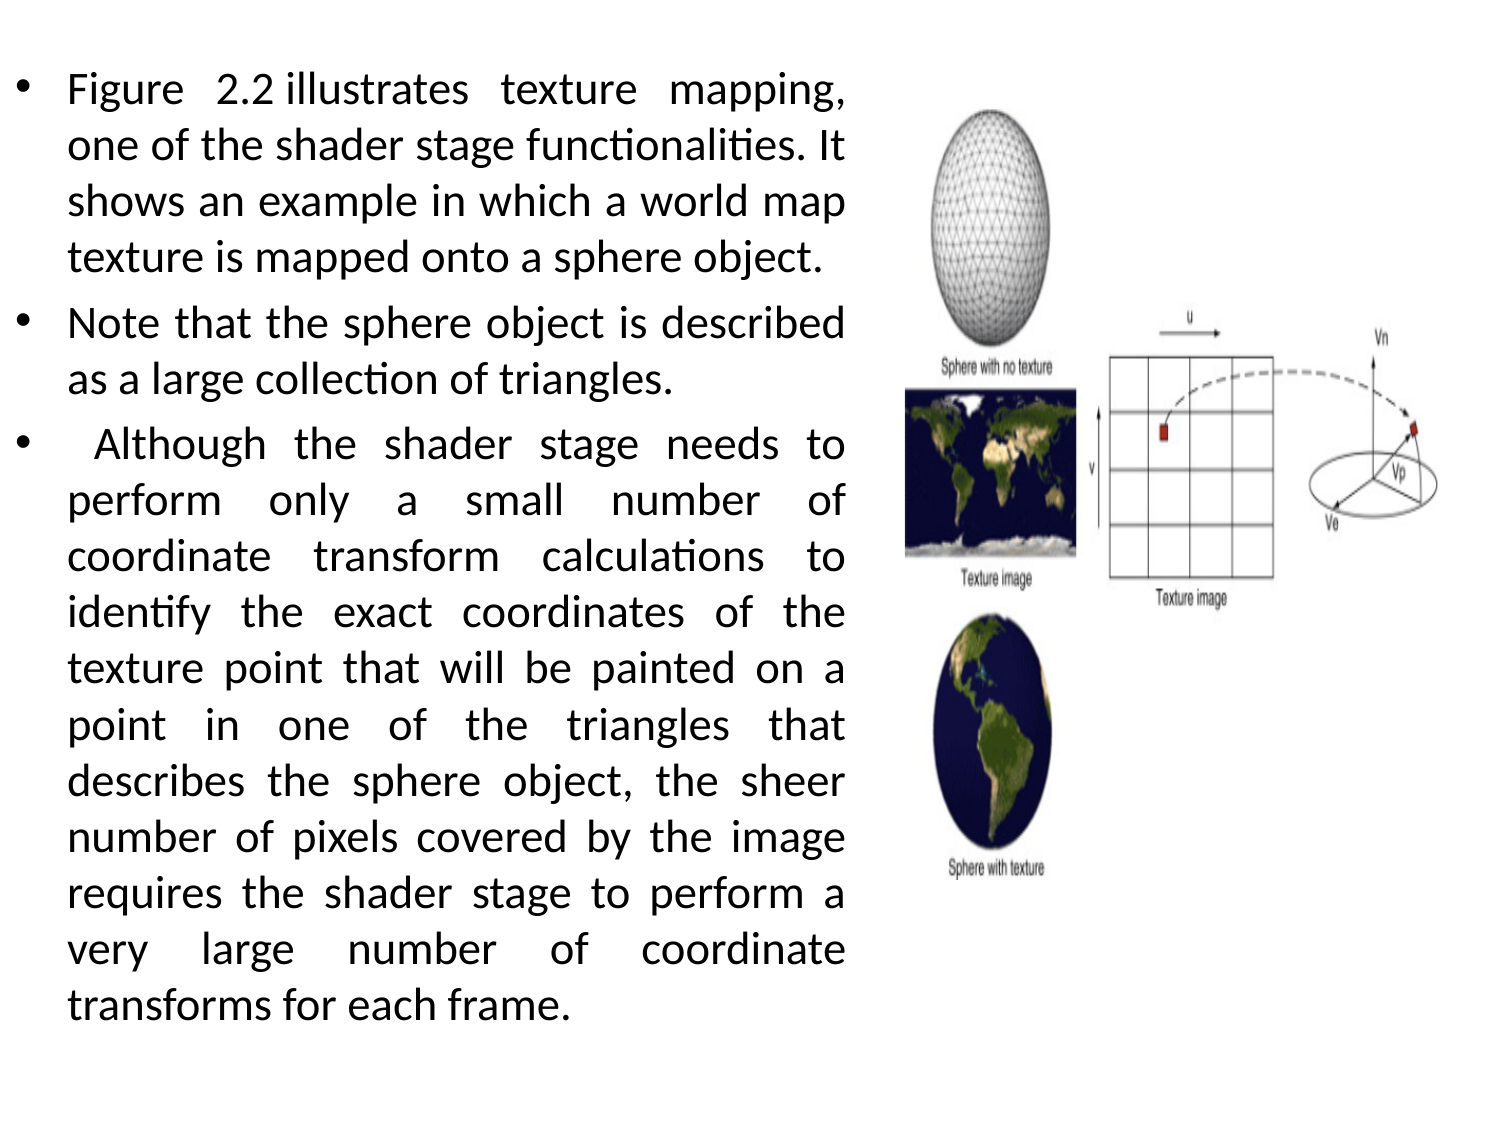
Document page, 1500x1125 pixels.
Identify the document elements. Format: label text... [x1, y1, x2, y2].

list Figure 2.2 illustrates texture mapping, one of the shader stage functionalities. It shows an example in which a world map texture is mapped onto a sphere object. Note that the sphere object is described as a large collection of triangles. Although the shader stage needs to perform only a small number of coordinate transform calculations to identify the exact coordinates of the texture point that will be painted on a point in one of the triangles that describes the sphere object, the sheer number of pixels covered by the image requires the shader stage to perform a very large number of coordinate transforms for each frame. [0, 50, 863, 1038]
picture [887, 87, 1451, 880]
